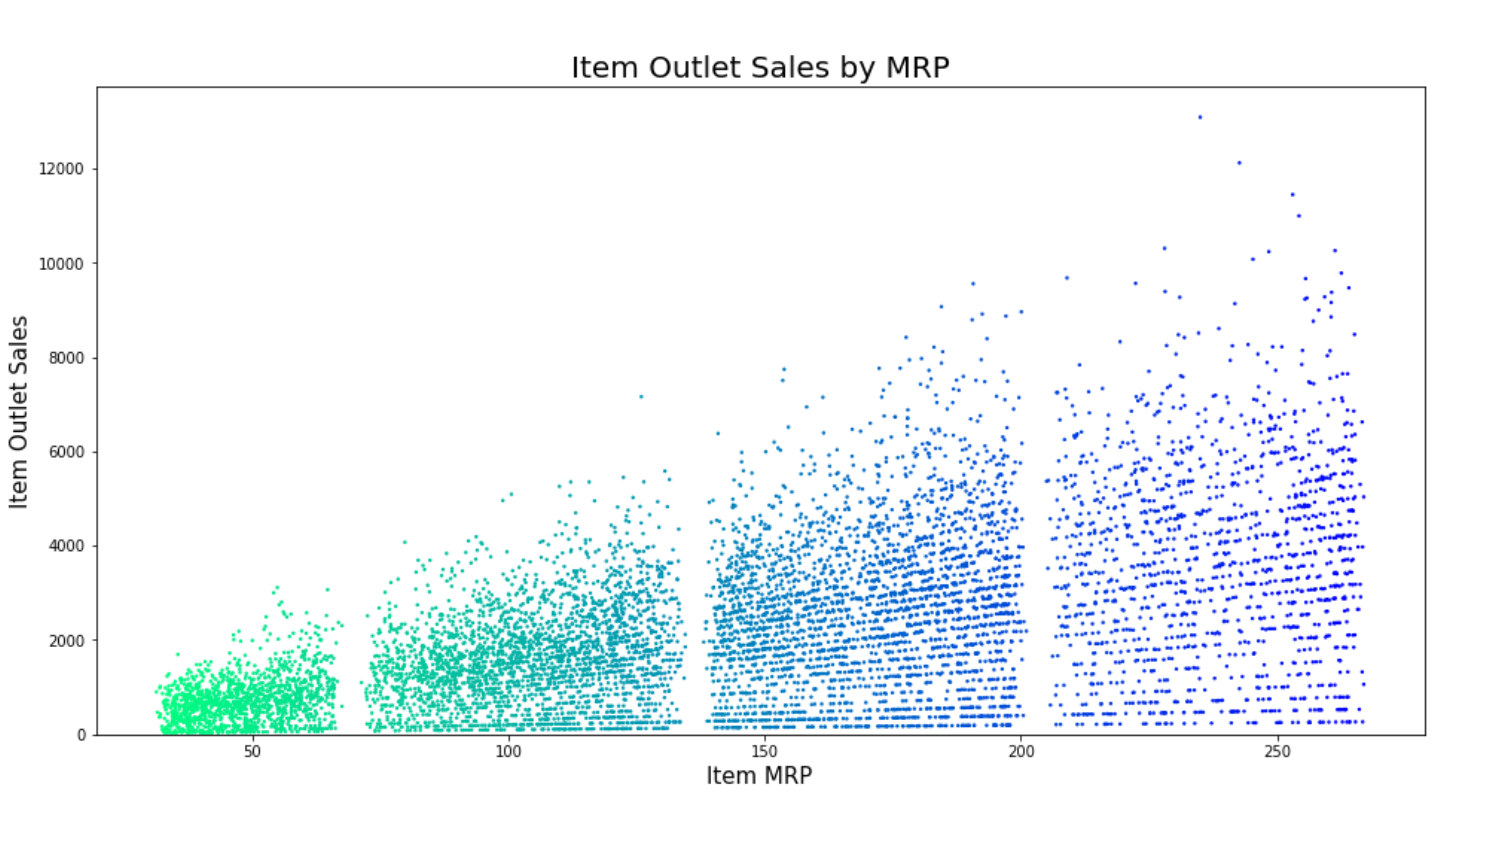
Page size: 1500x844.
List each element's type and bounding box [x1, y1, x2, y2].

picture [0, 45, 1434, 799]
